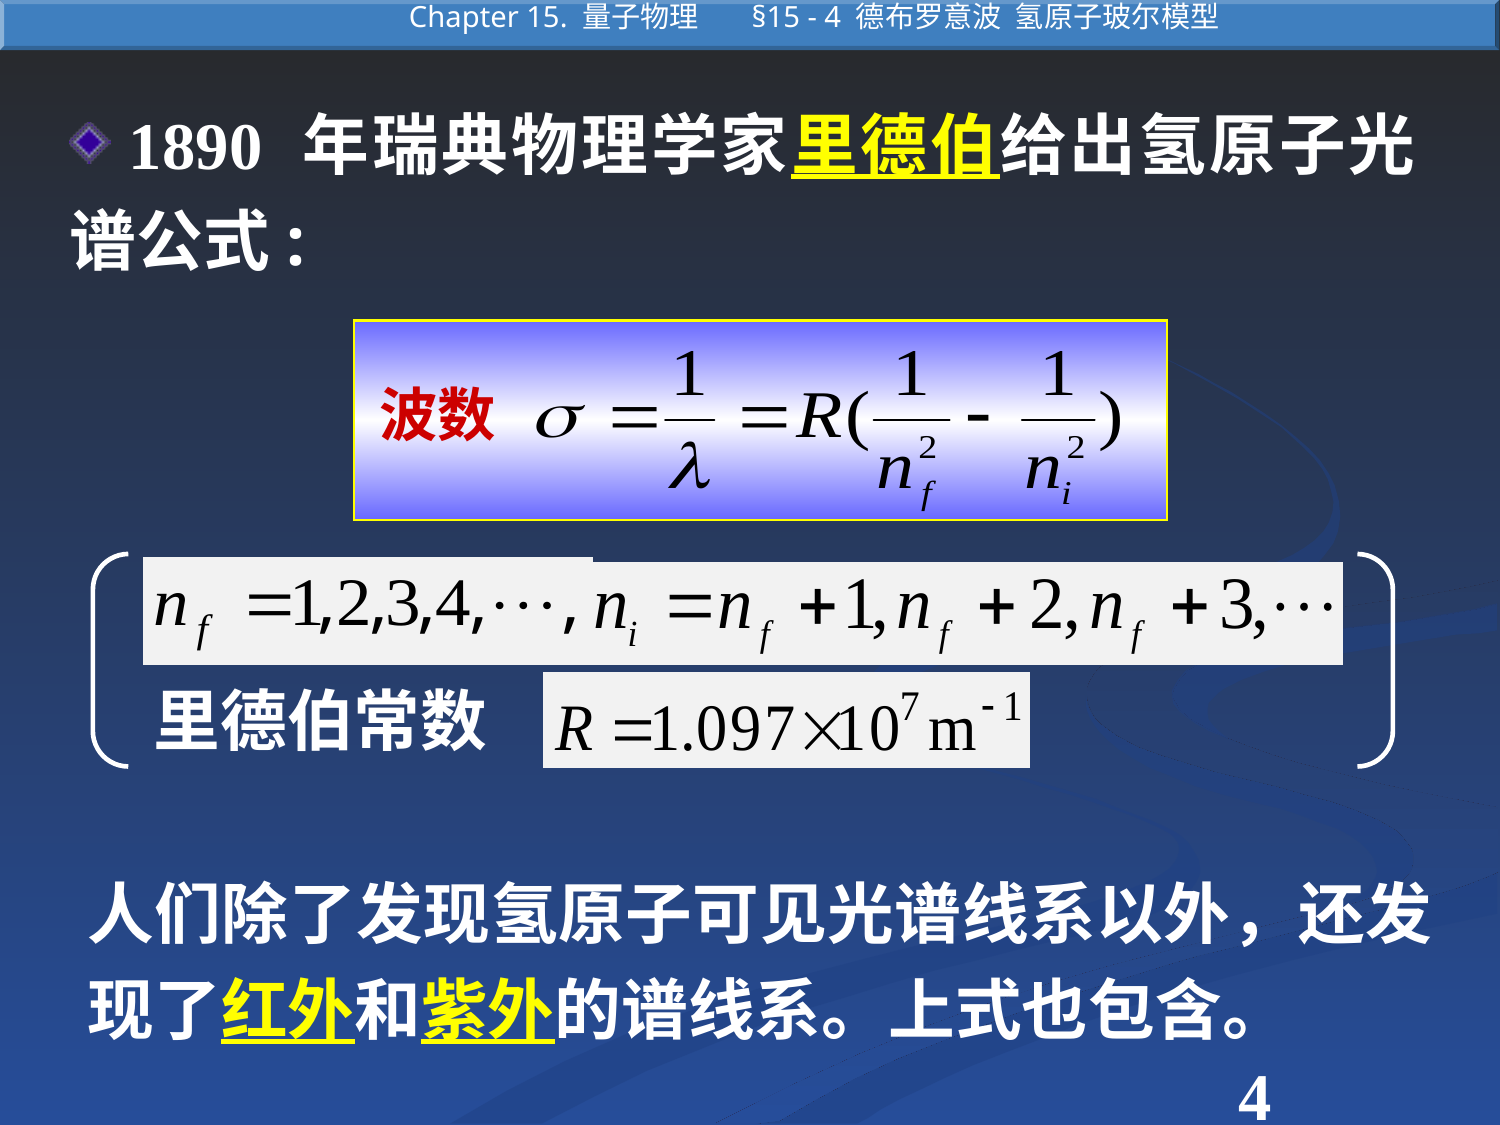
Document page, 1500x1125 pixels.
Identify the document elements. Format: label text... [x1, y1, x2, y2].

slide_number 4 [1080, 1056, 1431, 1107]
text_box 人们除了发现氢原子可见光谱线系以外，还发现了红外和紫外的谱线系。上式也包含。 [72, 848, 1449, 1056]
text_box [92, 553, 1394, 768]
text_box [318, 320, 1168, 521]
text_box 1890 年瑞典物理学家里德伯给出氢原子光谱公式: [55, 79, 1431, 286]
picture [69, 122, 111, 164]
